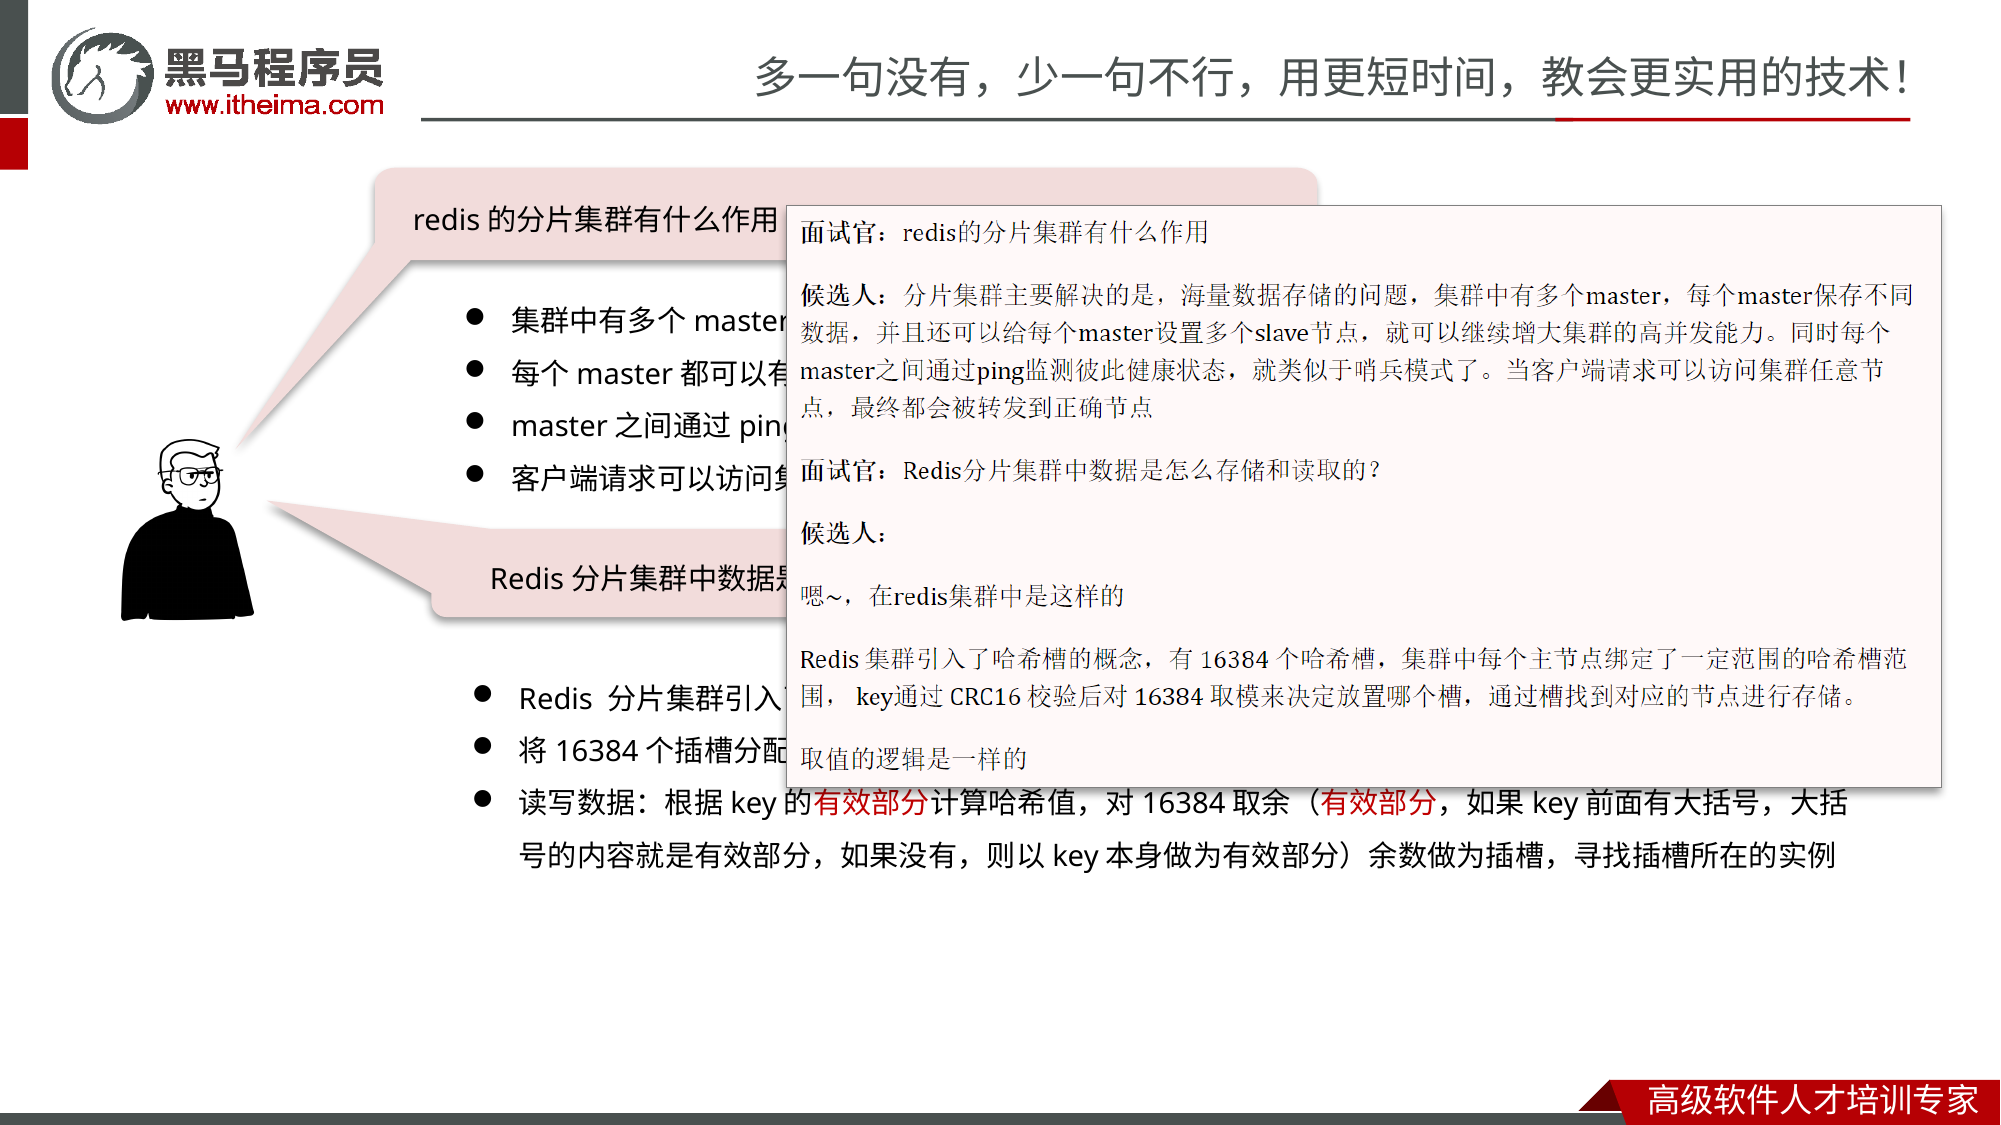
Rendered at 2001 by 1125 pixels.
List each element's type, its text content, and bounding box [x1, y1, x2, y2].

text_box Redis 分片集群引入了哈希槽的概念，Redis 集群有 16384 个哈希槽 将16384个插槽分配到不同的实例 读写数据：根据key的有效部分计算哈希值，对16384取余（有效部分，如果key前面有大括号，大括号的内容就是有效部分，如果没有，则以key本身做为有效部分）余数做为插槽，寻找插槽所在的实例 [457, 655, 1888, 985]
picture [50, 26, 384, 125]
picture [786, 205, 1942, 789]
picture [116, 433, 260, 626]
text_box 集群中有多个master，每个master保存不同数据 每个master都可以有多个slave节点 master之间通过ping监测彼此健康状态 客户端请求可以访问集群任意节点，最终都会被转发到正确节点 [449, 457, 779, 498]
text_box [266, 500, 781, 618]
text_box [235, 167, 1484, 450]
